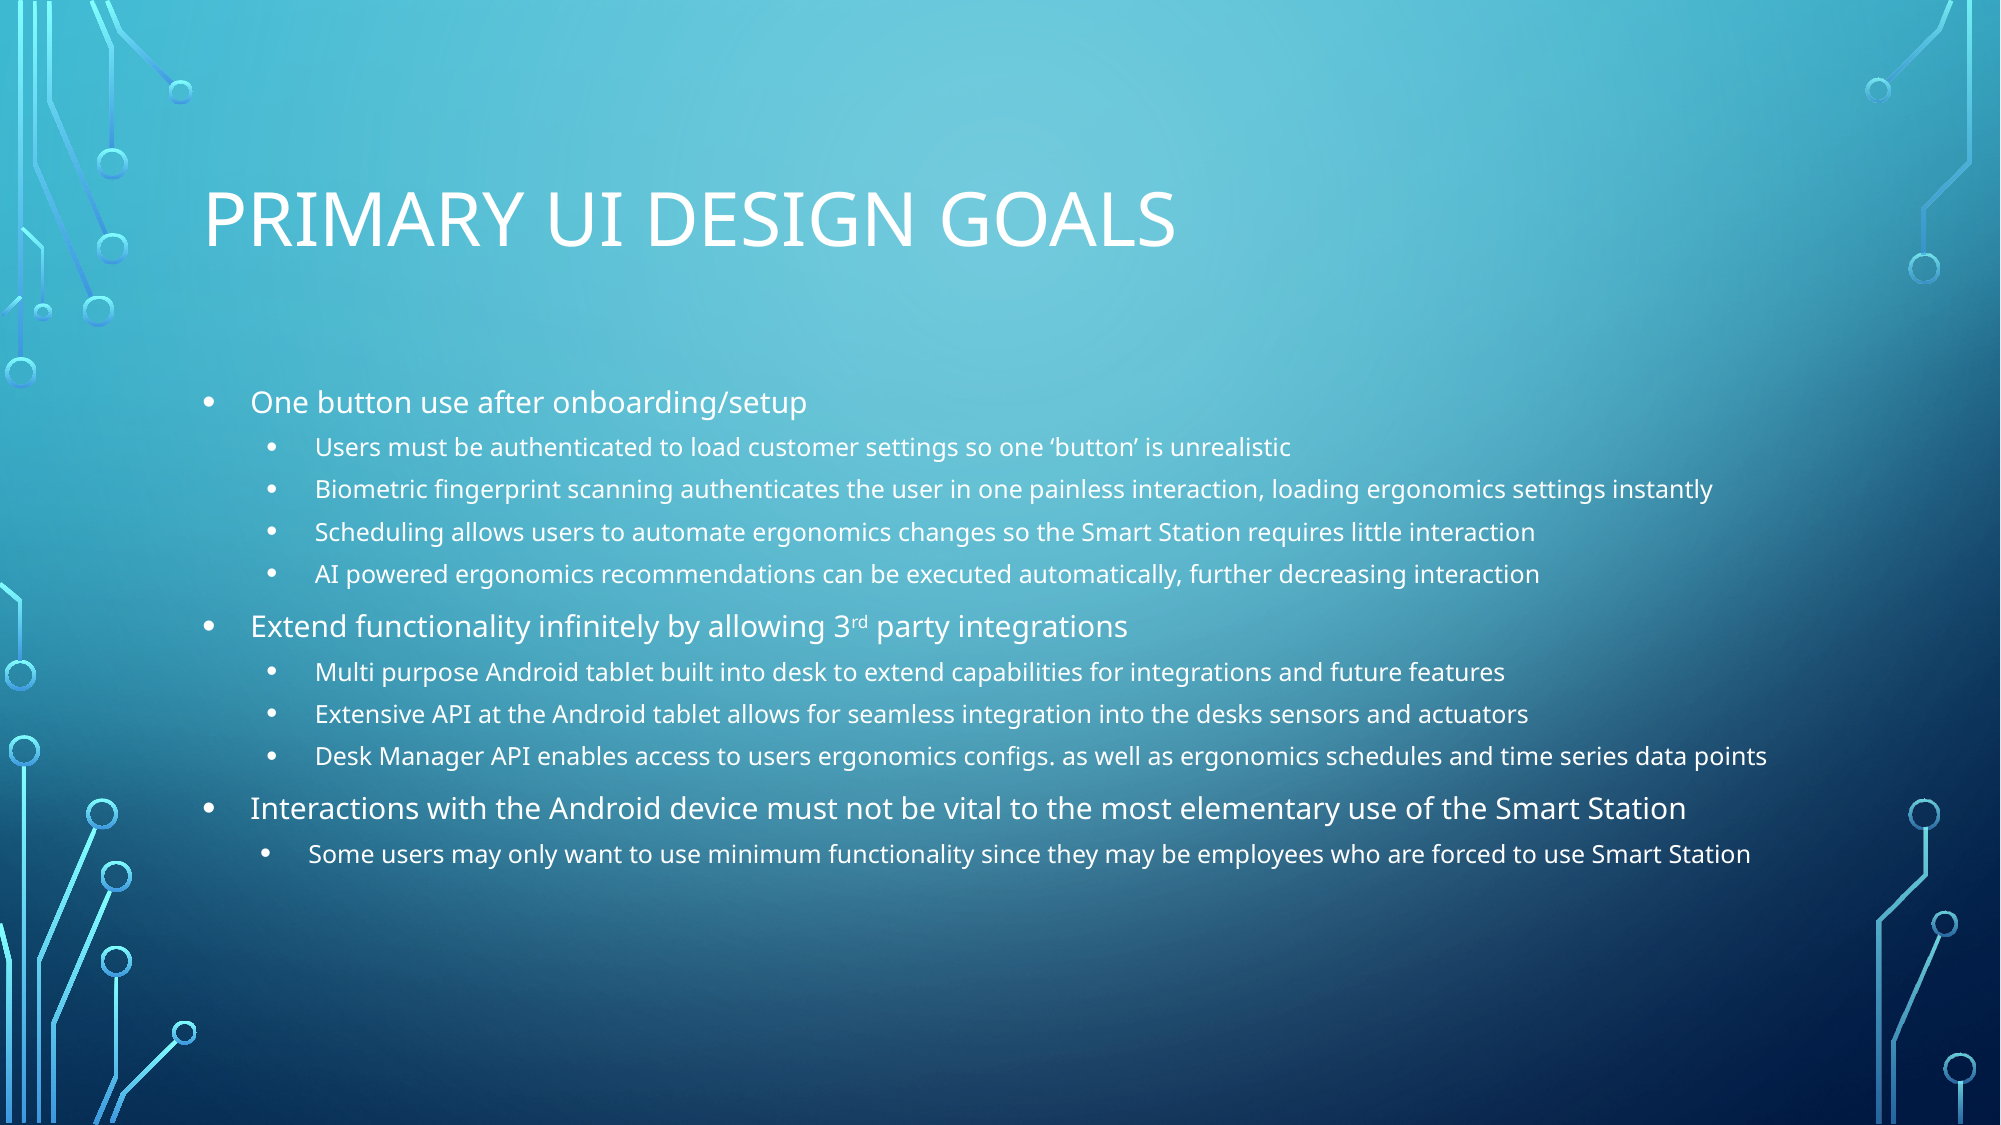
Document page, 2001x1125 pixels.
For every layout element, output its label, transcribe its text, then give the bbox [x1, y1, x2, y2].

title PRIMARY UI Design GOALS [187, 101, 1813, 344]
list One button use after onboarding/setup Users must be authenticated to load customer settings so one ‘button’ is unrealistic Biometric fingerprint scanning authenticates the user in one painless interaction, loading ergonomics settings instantly Scheduling allows users to automate ergonomics changes so the Smart Station requires little interaction AI powered ergonomics recommendations can be executed automatically, further decreasing interaction Extend functionality infinitely by allowing 3rd party integrations Multi purpose Android tablet built into desk to extend capabilities for integrations and future features Extensive API at the Android tablet allows for seamless integration into the desks sensors and actuators Desk Manager API enables access to users ergonomics configs. as well as ergonomics schedules and time series data points Interactions with the Android device must not be vital to the most elementary use of the Smart Station Some users may only want to use minimum functionality since they may be employees who are forced to use Smart Station [187, 369, 1813, 950]
